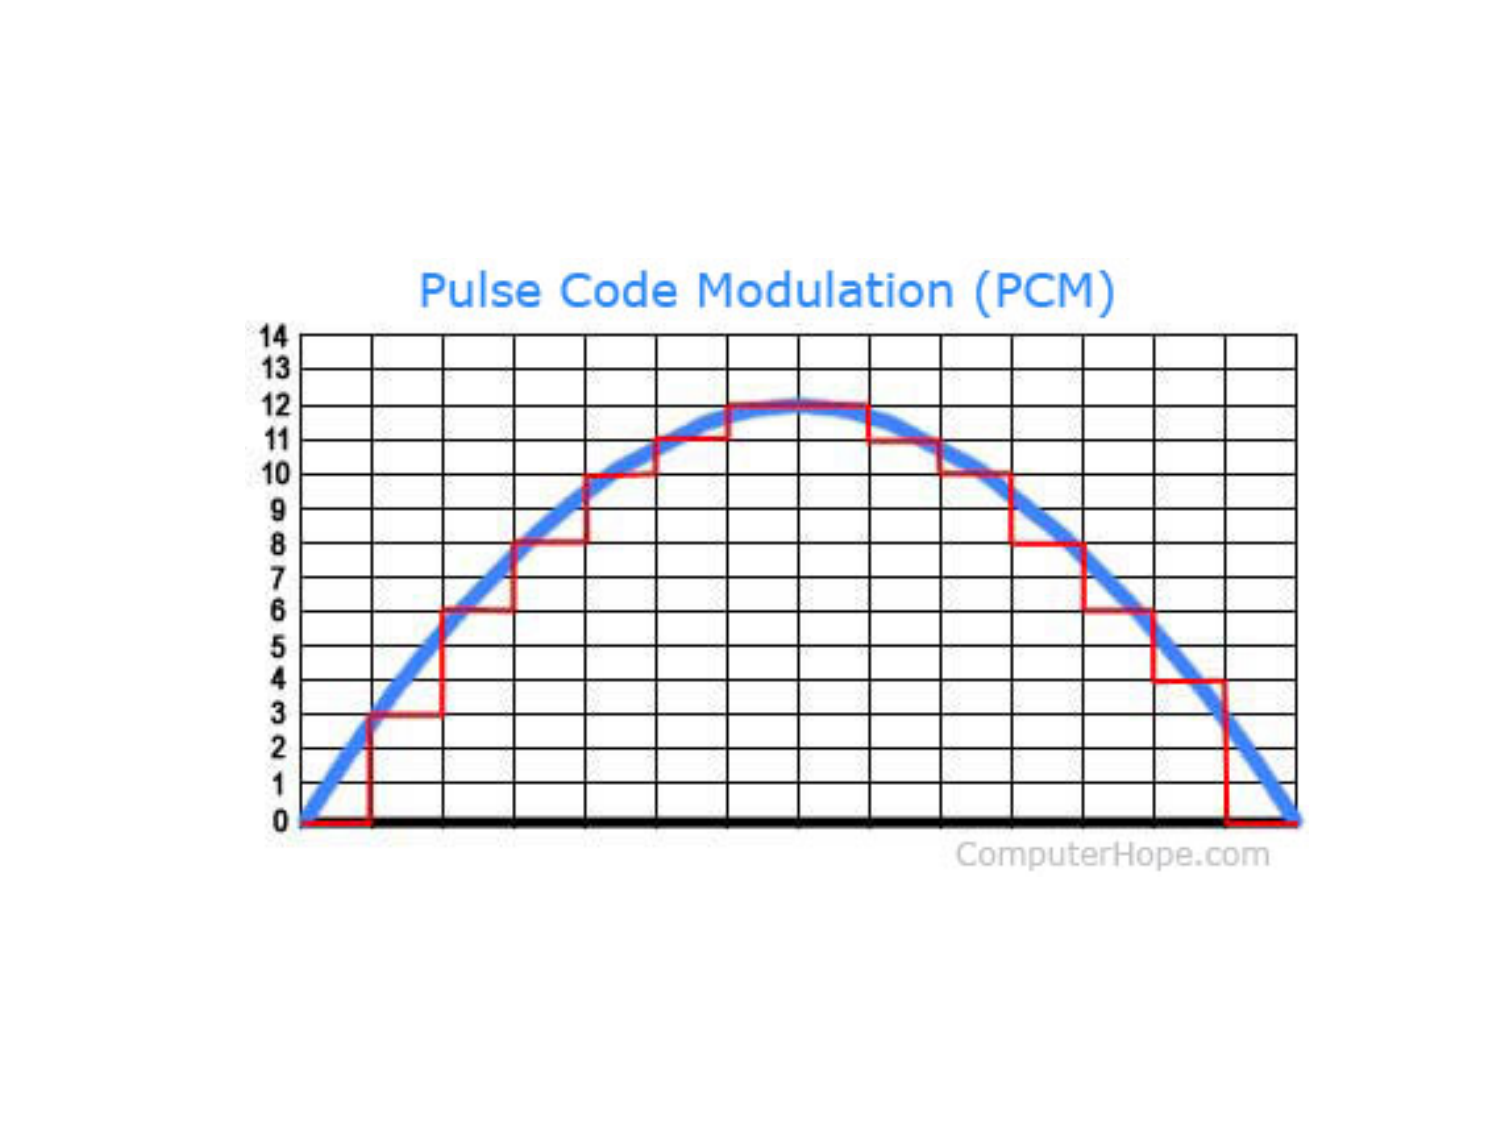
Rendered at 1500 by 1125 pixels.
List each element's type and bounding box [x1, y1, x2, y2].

list [245, 258, 1309, 878]
